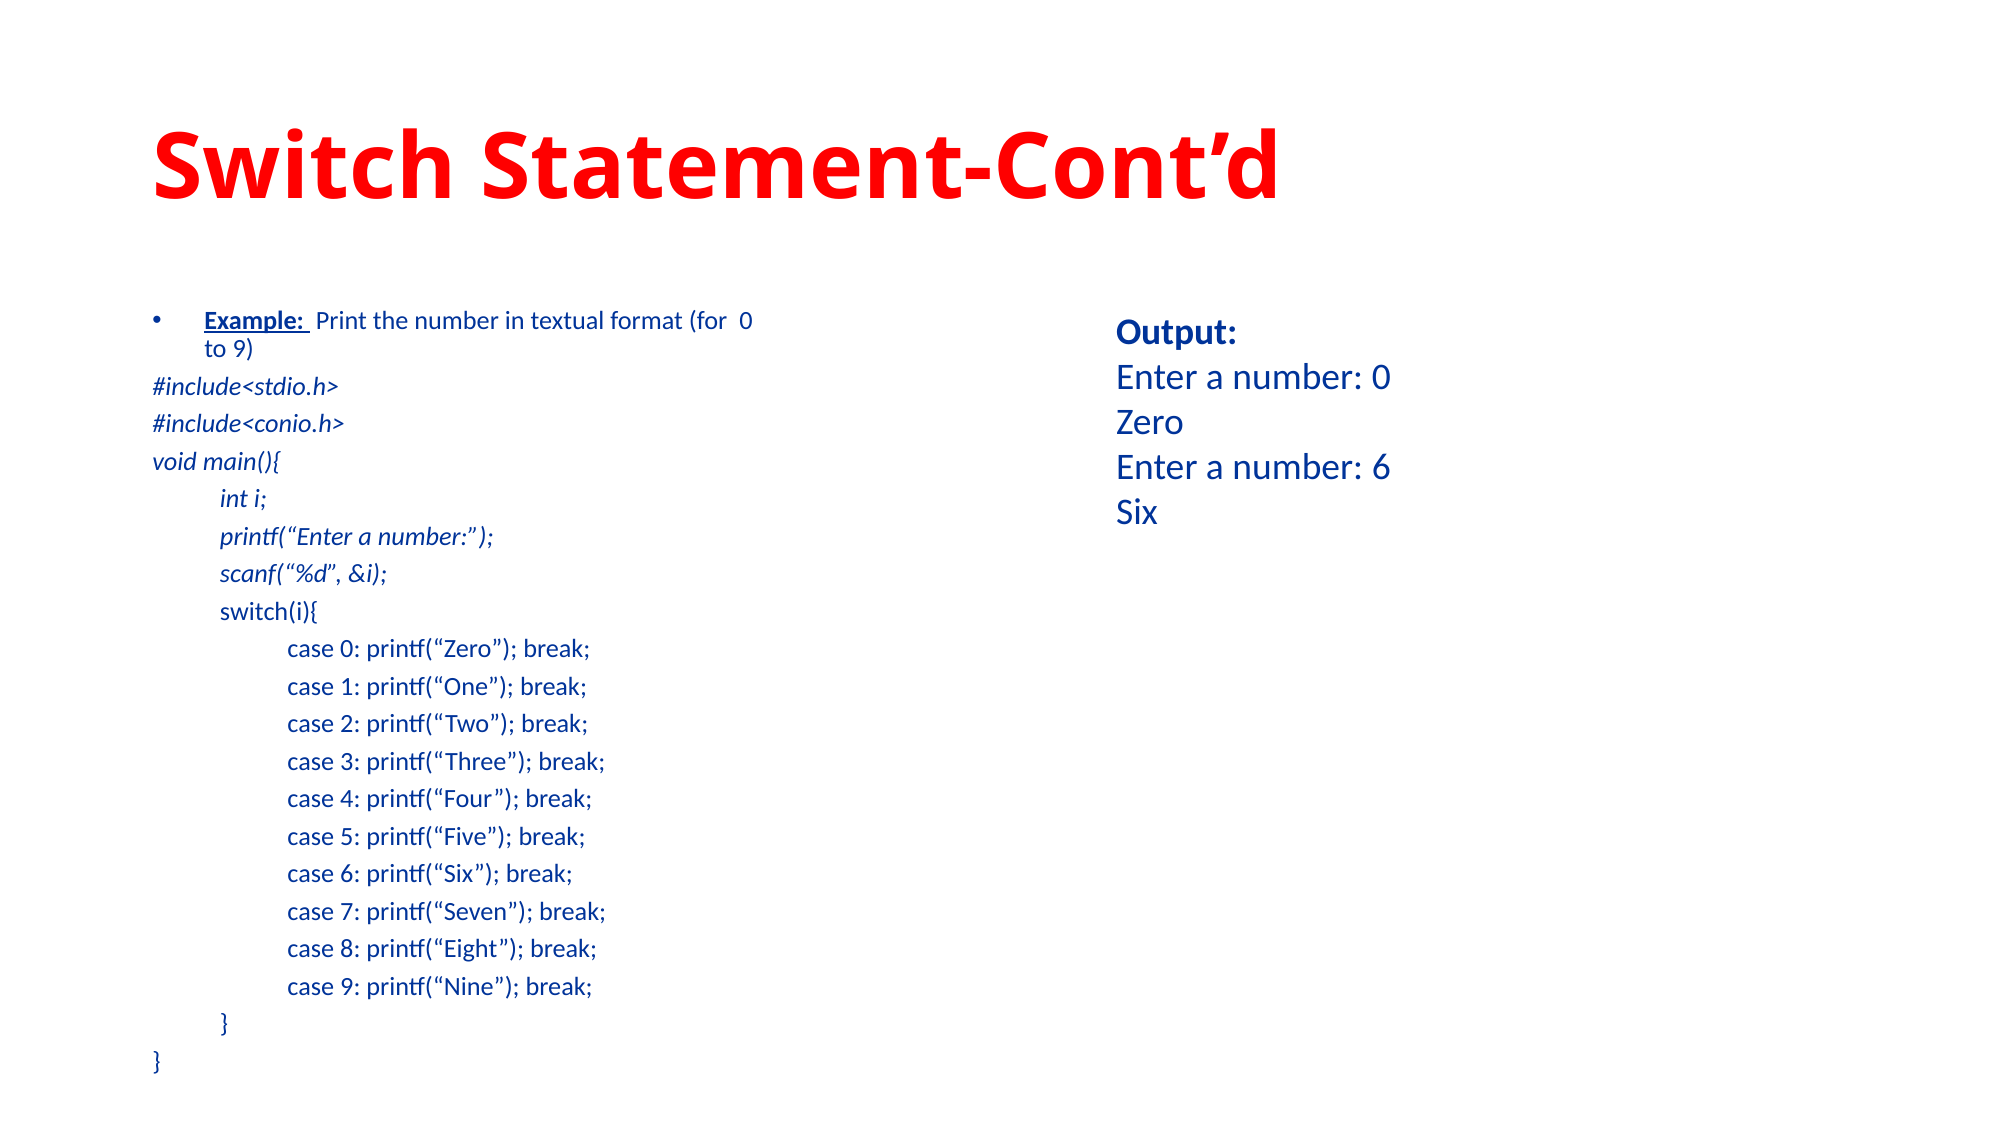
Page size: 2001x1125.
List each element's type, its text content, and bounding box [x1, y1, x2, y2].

list Example: Print the number in textual format (for 0 to 9) #include<stdio.h> #include<conio.h> void main(){ int i; printf(“Enter a number:”); scanf(“%d”, &i); switch(i){ case 0: printf(“Zero”); break; case 1: printf(“One”); break; case 2: printf(“Two”); break; case 3: printf(“Three”); break; case 4: printf(“Four”); break; case 5: printf(“Five”); break; case 6: printf(“Six”); break; case 7: printf(“Seven”); break; case 8: printf(“Eight”); break; case 9: printf(“Nine”); break; } } [137, 299, 775, 1092]
text_box Output: Enter a number: 0 Zero Enter a number: 6 Six [1101, 299, 1700, 540]
title Switch Statement-Cont’d [137, 59, 1863, 278]
